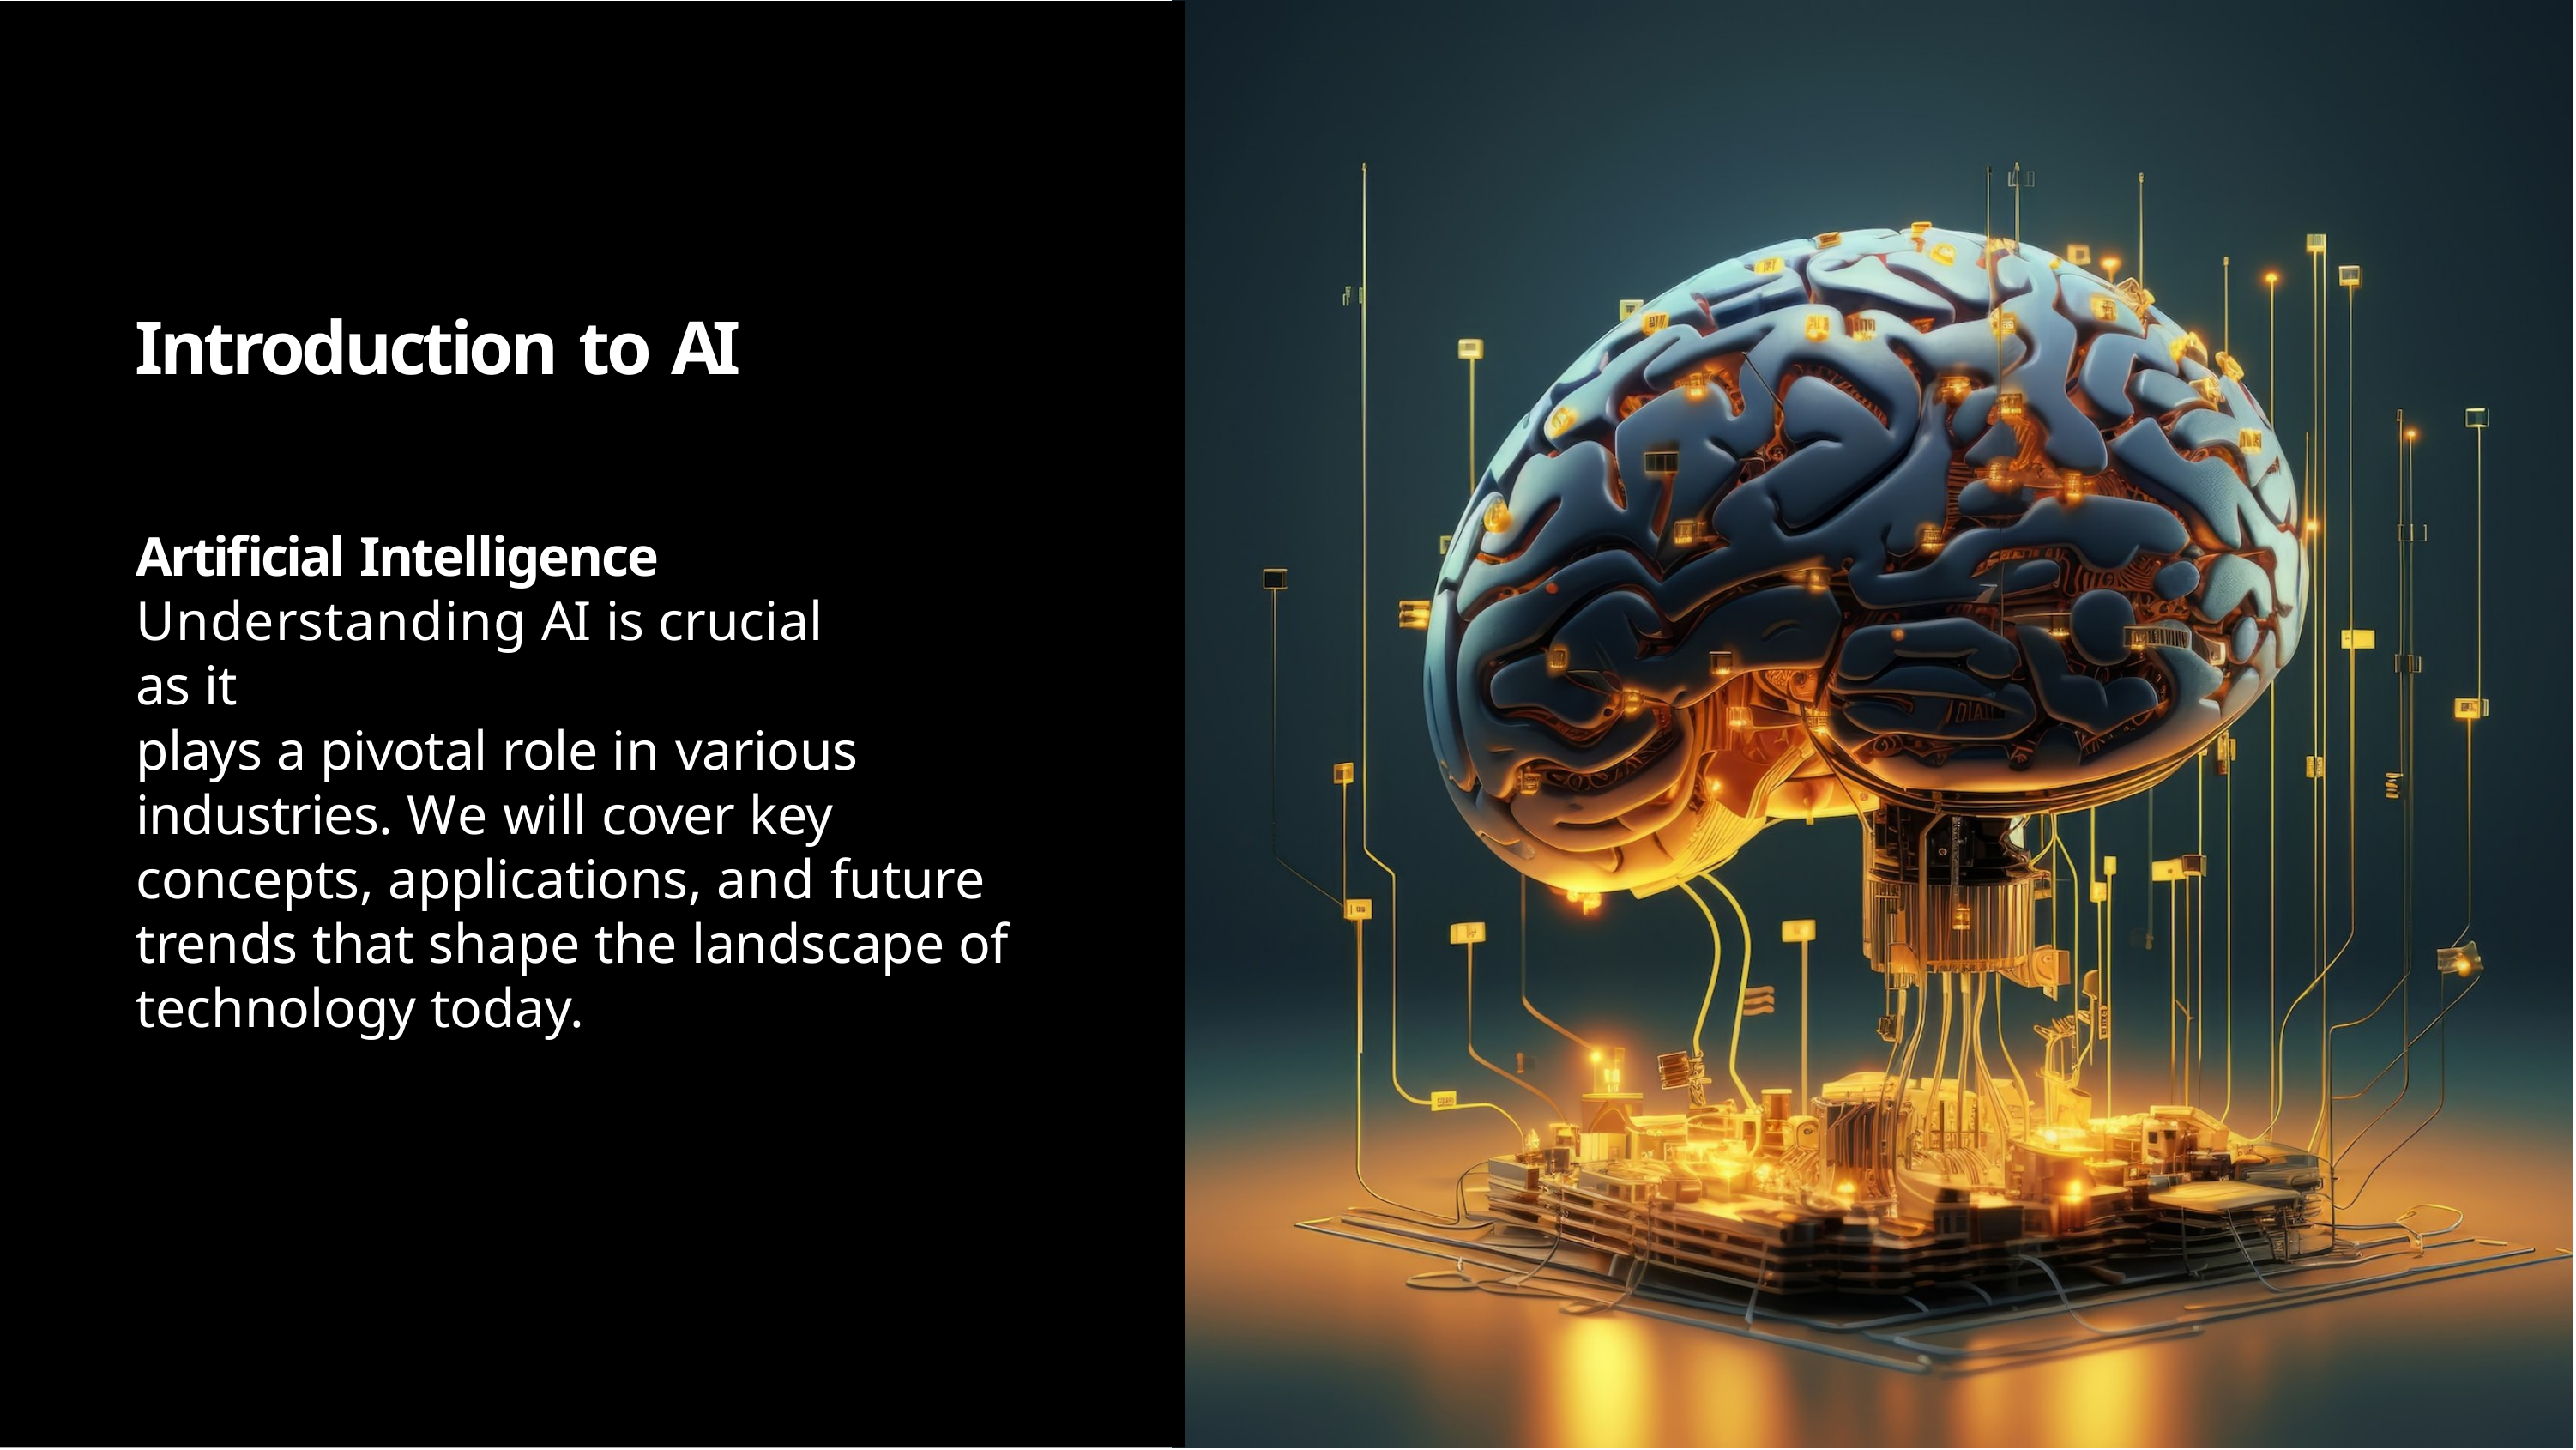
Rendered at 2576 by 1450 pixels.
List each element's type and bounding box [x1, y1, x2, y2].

text_box [0, 0, 2573, 1448]
